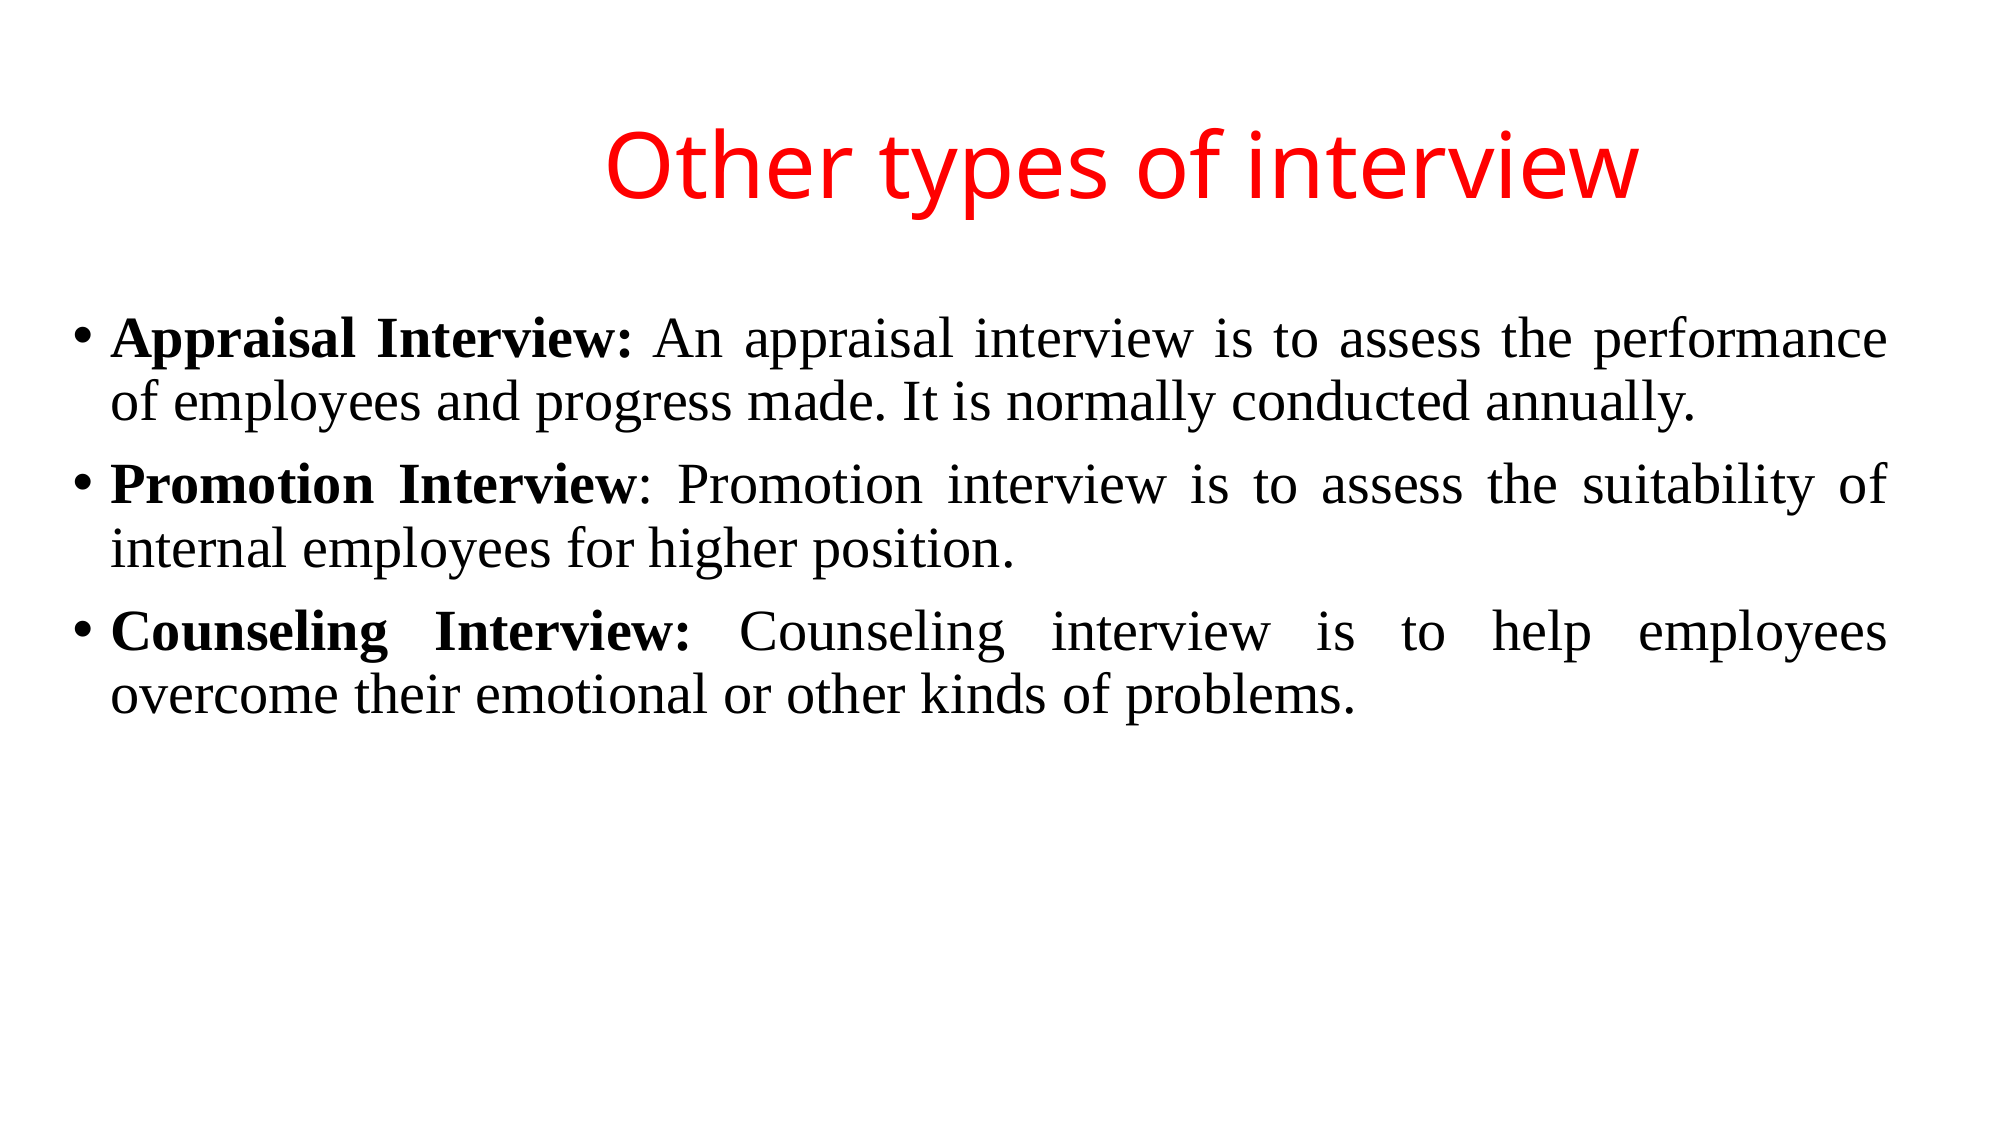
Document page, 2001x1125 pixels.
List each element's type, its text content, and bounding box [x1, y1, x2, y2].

list Appraisal Interview: An appraisal interview is to assess the performance of employees and progress made. It is normally conducted annually. Promotion Interview: Promotion interview is to assess the suitability of internal employees for higher position. Counseling Interview: Counseling interview is to help employees overcome their emotional or other kinds of problems. [57, 299, 1904, 1046]
title Other types of interview [137, 59, 1863, 278]
